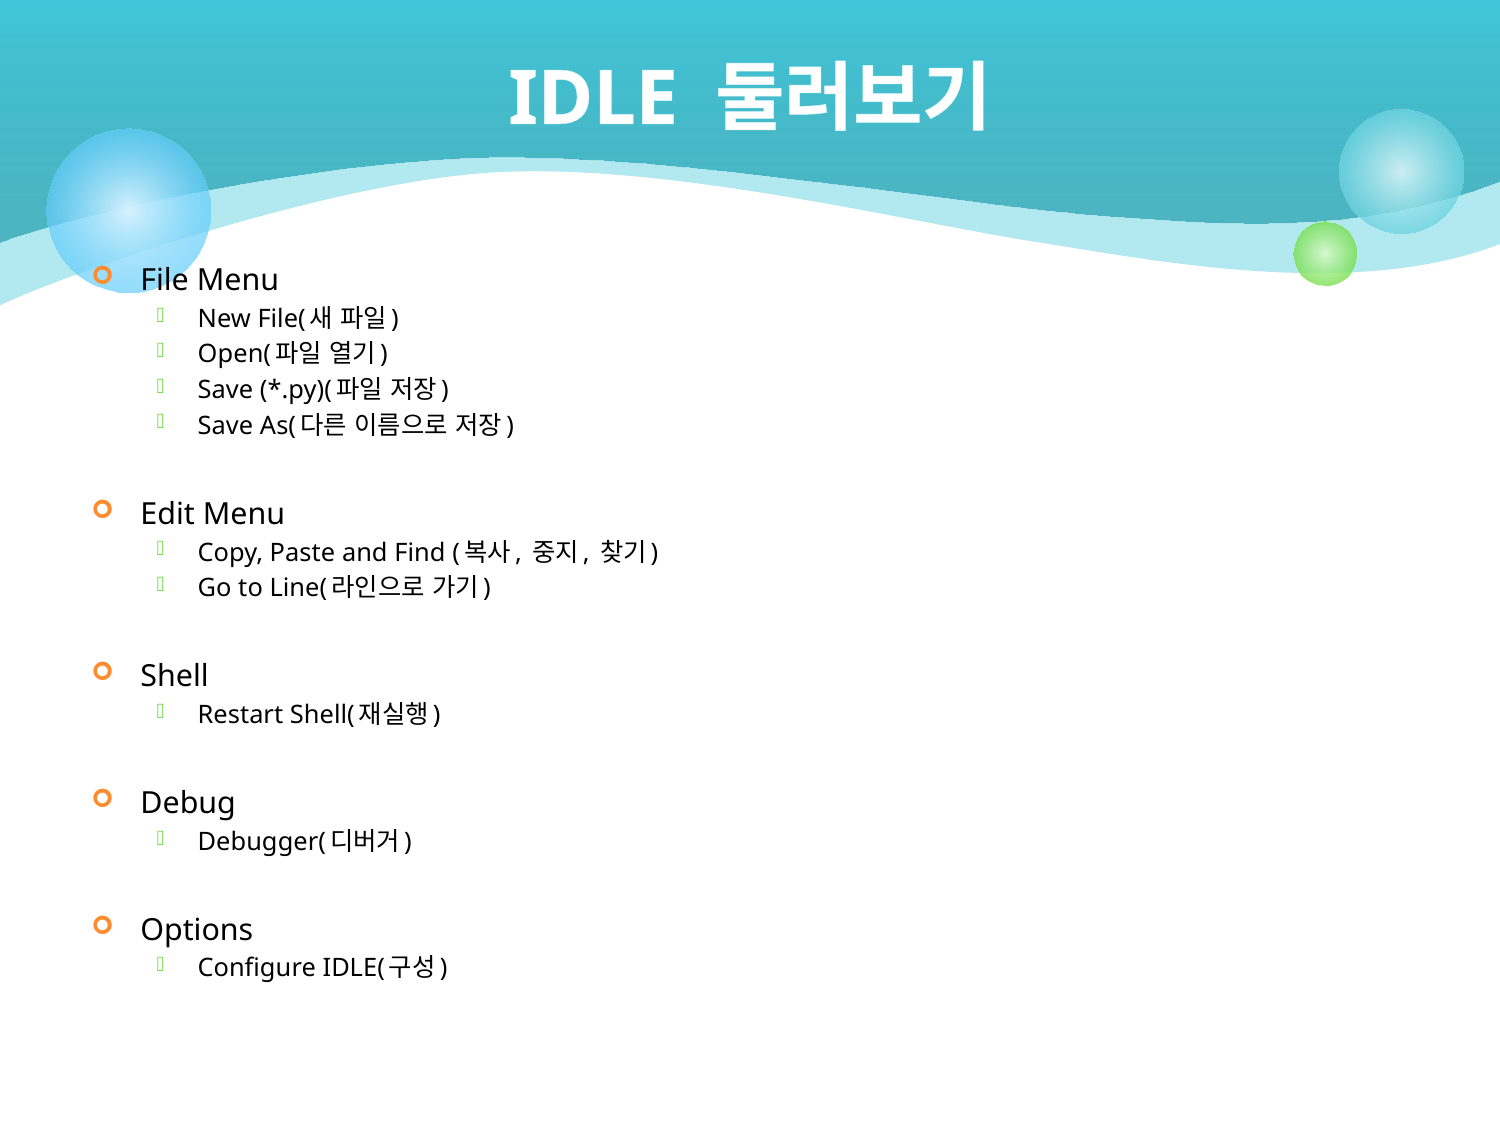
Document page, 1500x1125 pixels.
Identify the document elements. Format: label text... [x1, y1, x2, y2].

title IDLE 둘러보기 [75, 0, 1425, 188]
list File Menu New File(새 파일) Open(파일 열기) Save (*.py)(파일 저장) Save As(다른 이름으로 저장) Edit Menu Copy, Paste and Find (복사, 중지, 찾기) Go to Line(라인으로 가기) Shell Restart Shell(재실행) Debug Debugger(디버거) Options Configure IDLE(구성) [76, 252, 1427, 996]
